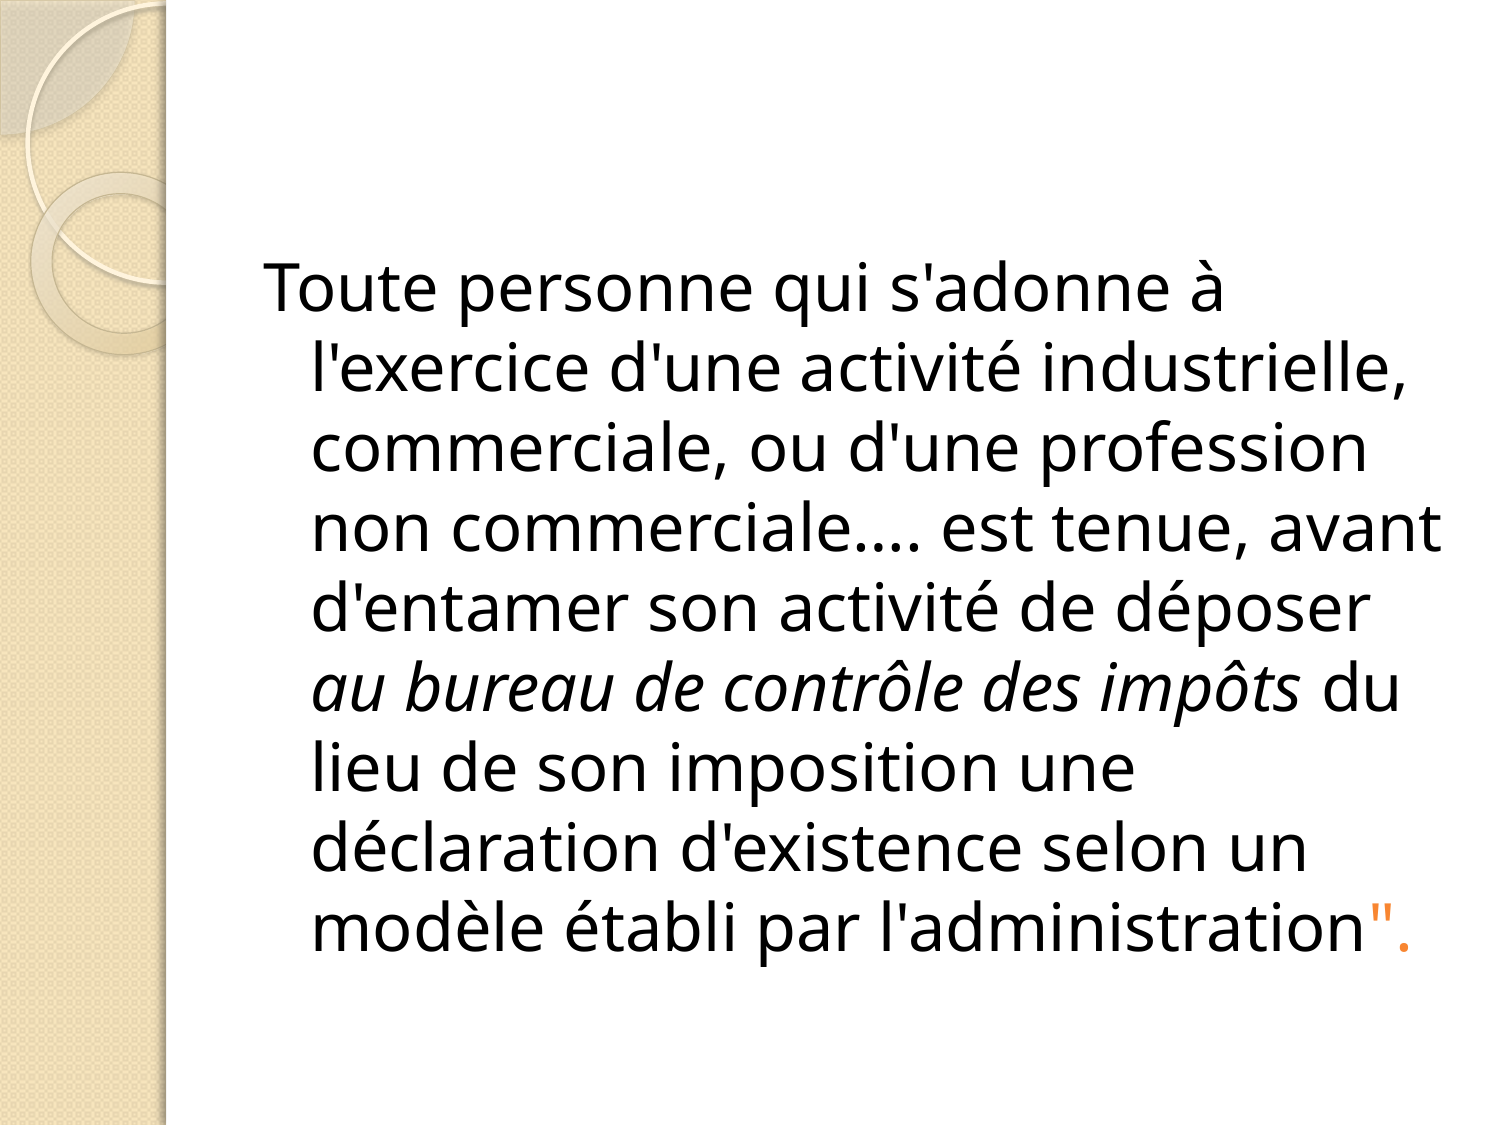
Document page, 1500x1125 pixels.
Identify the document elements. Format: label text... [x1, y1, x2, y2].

list Toute personne qui s'adonne à l'exercice d'une activité industrielle, commerciale, ou d'une profession non commerciale…. est tenue, avant d'entamer son activité de déposer au bureau de contrôle des impôts du lieu de son imposition une déclaration d'existence selon un modèle établi par l'administration". [235, 237, 1466, 1025]
